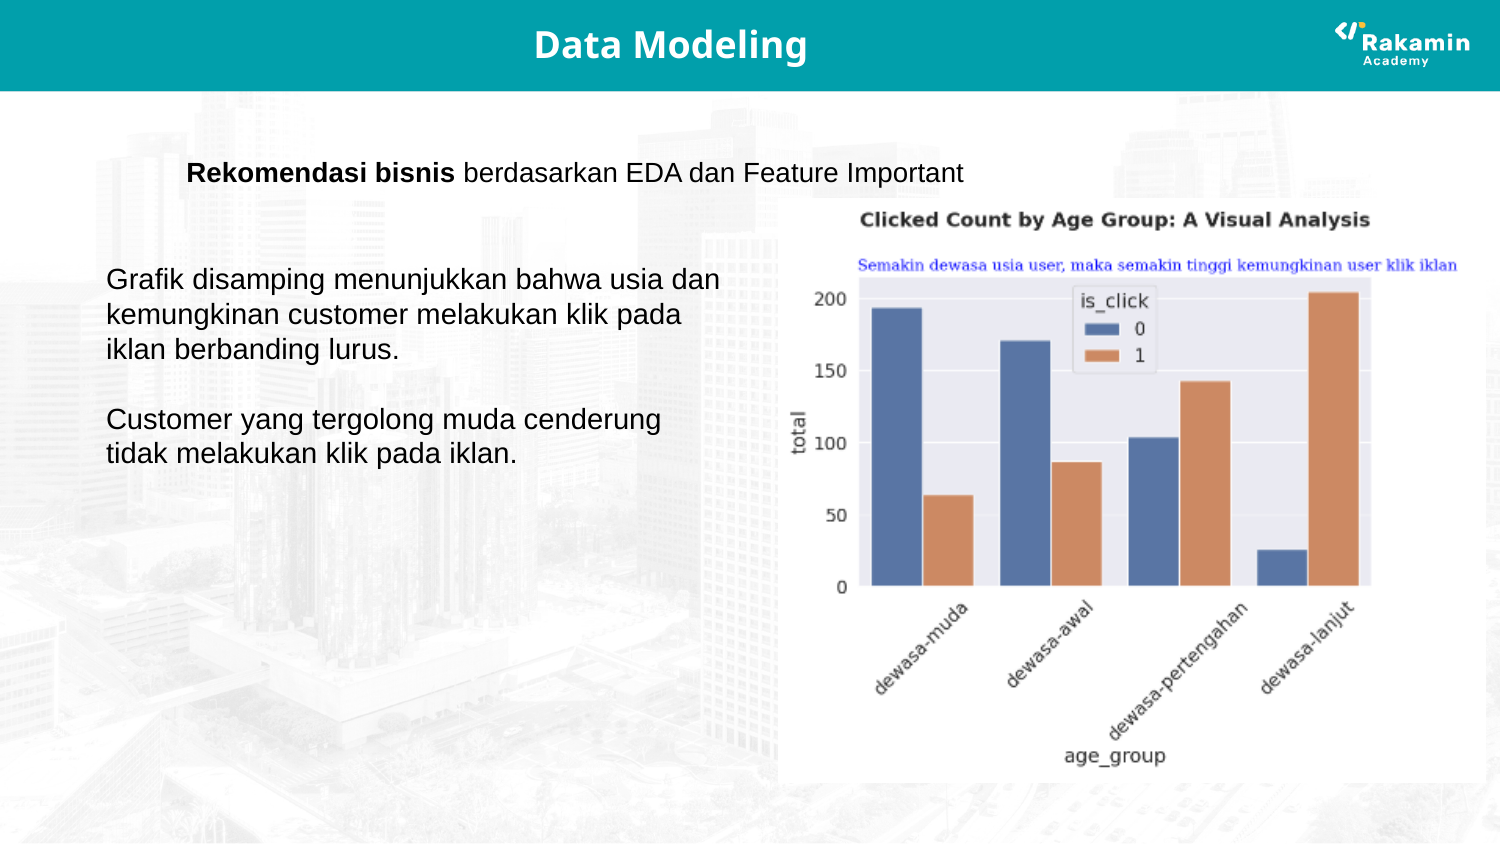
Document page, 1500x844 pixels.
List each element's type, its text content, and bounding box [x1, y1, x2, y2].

title Data Modeling [0, 6, 1342, 92]
text_box Grafik disamping menunjukkan bahwa usia dan kemungkinan customer melakukan klik pada iklan berbanding lurus. Customer yang tergolong muda cenderung tidak melakukan klik pada iklan. [91, 252, 739, 478]
list Rekomendasi bisnis berdasarkan EDA dan Feature Important [51, 135, 1449, 204]
picture [0, 0, 1500, 844]
